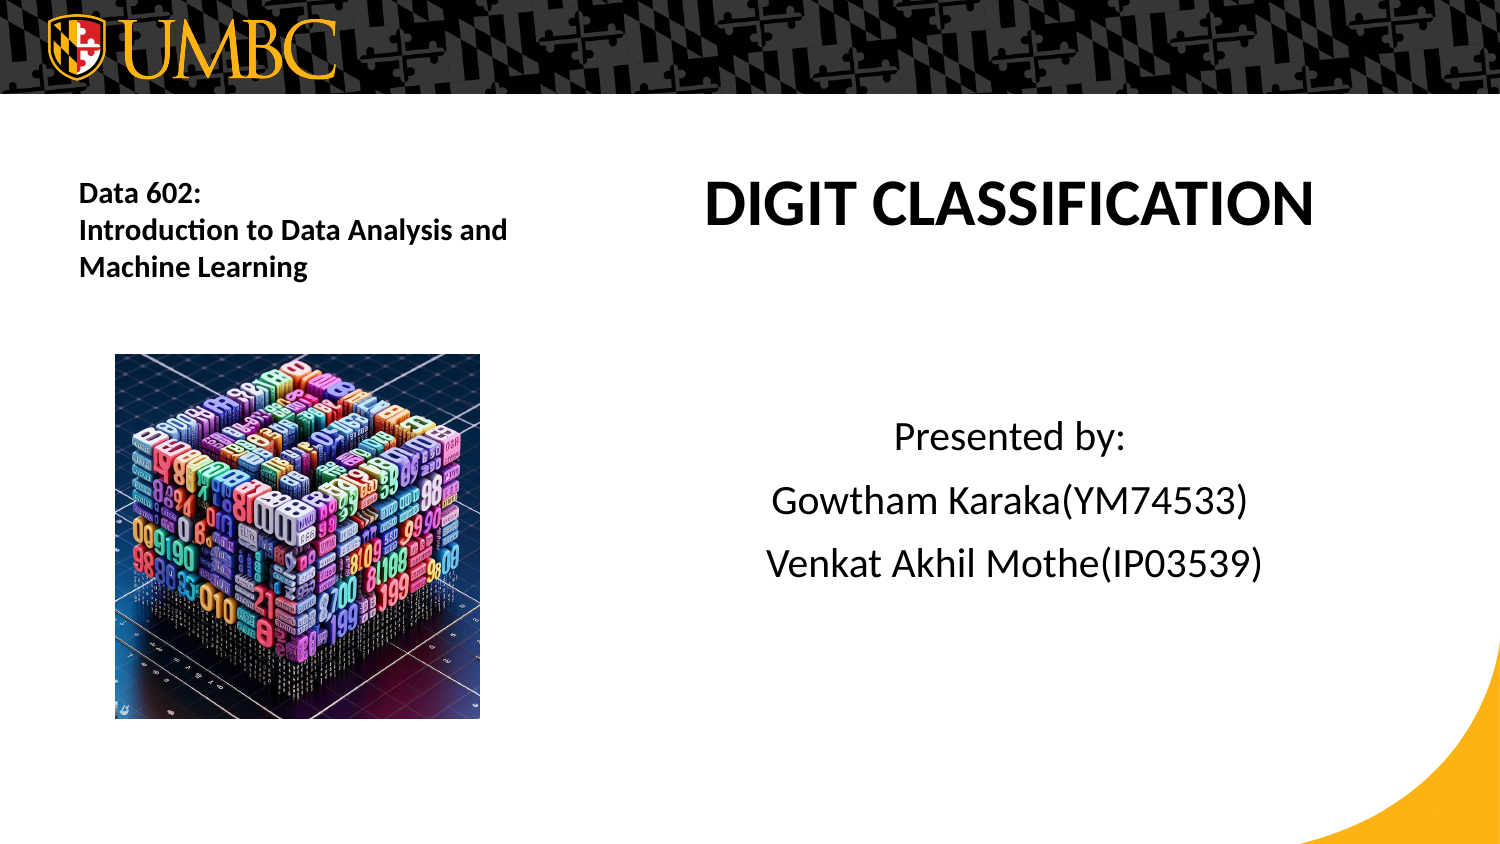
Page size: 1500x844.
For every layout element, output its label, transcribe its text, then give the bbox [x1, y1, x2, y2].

title Data 602: Introduction to Data Analysis and Machine Learning [64, 163, 558, 292]
list DIGIT CLASSIFICATION Presented by: Gowtham Karaka(YM74533) Venkat Akhil Mothe(IP03539) [588, 151, 1428, 794]
picture [115, 354, 480, 719]
picture [0, 0, 1500, 94]
picture [1299, 639, 1500, 844]
